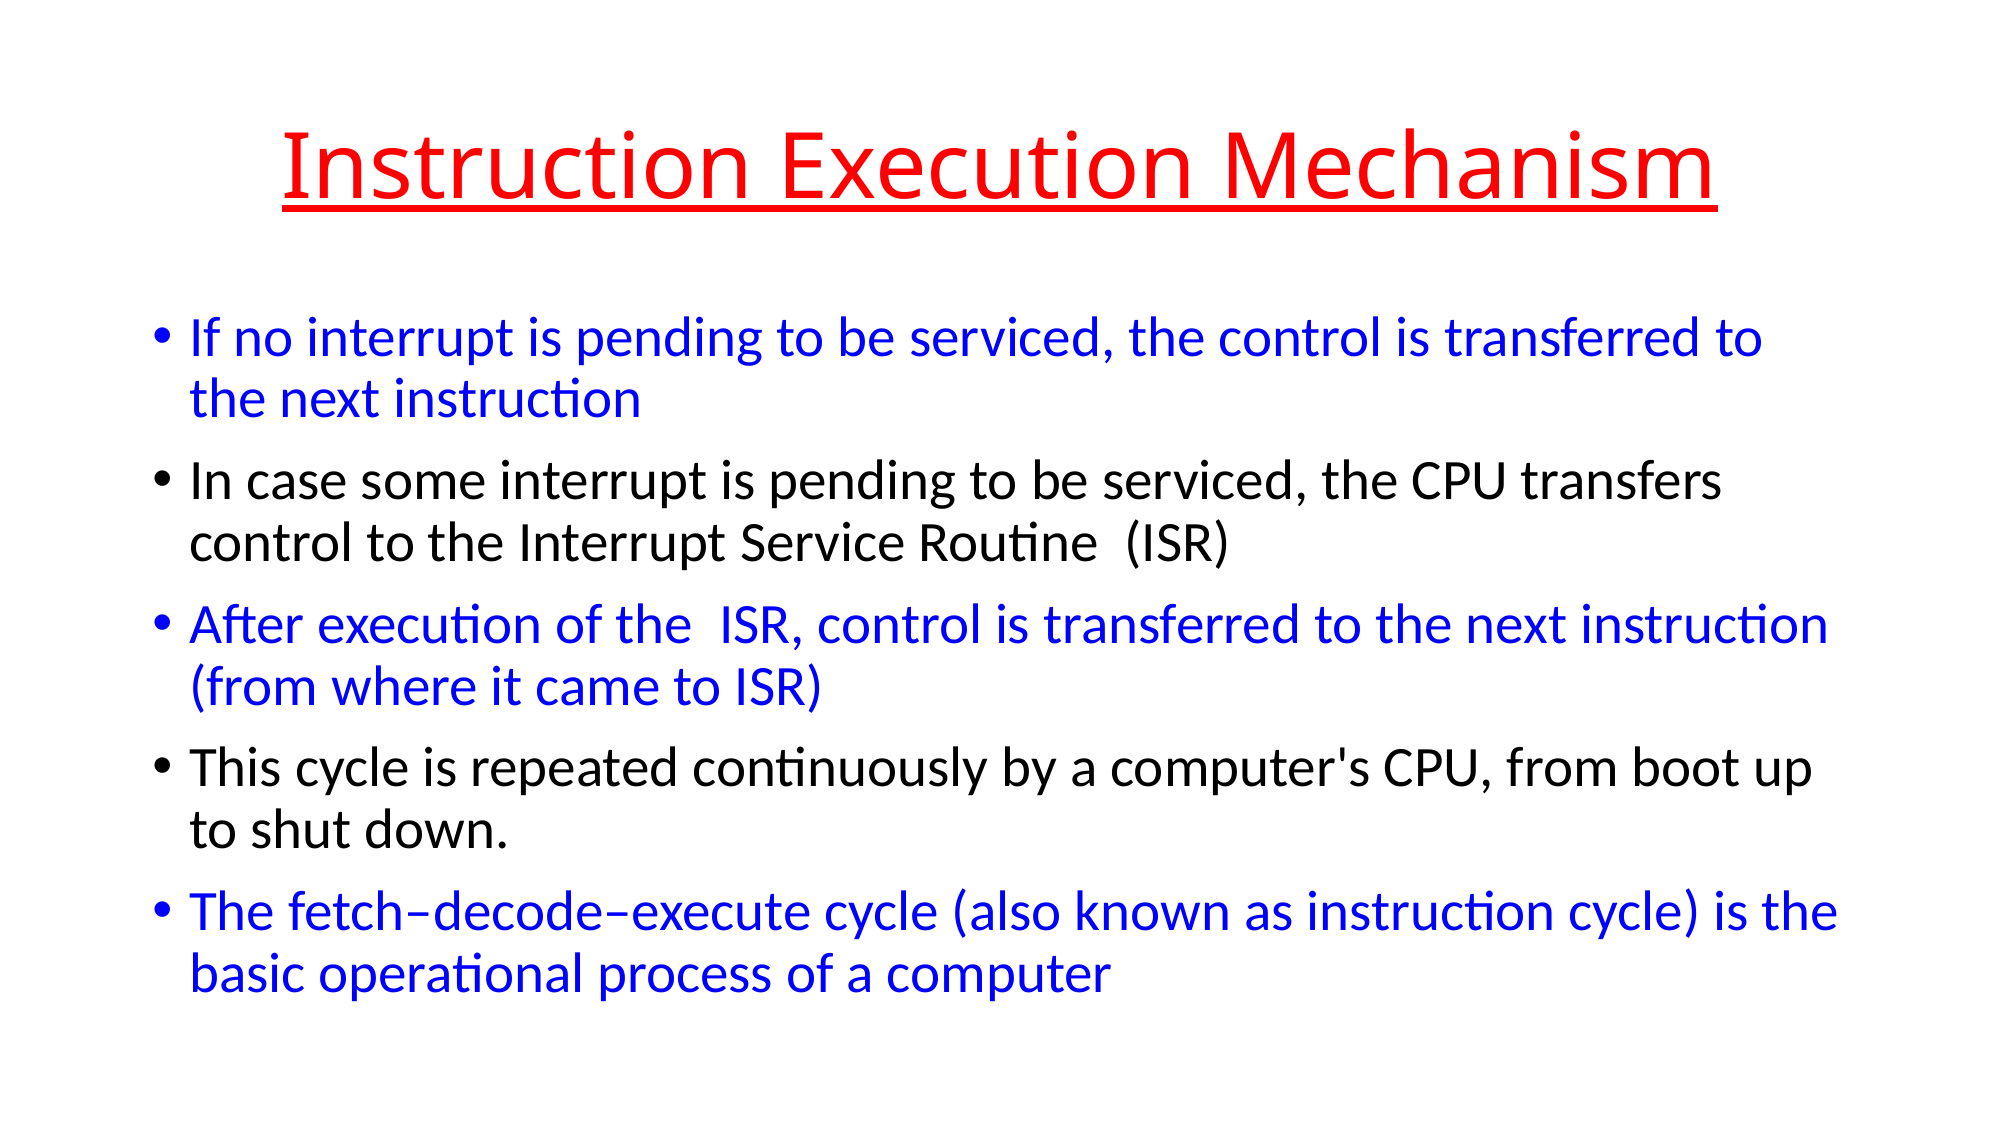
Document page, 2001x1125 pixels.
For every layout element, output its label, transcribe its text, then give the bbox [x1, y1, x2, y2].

list If no interrupt is pending to be serviced, the control is transferred to the next instruction In case some interrupt is pending to be serviced, the CPU transfers control to the Interrupt Service Routine (ISR) After execution of the ISR, control is transferred to the next instruction (from where it came to ISR) This cycle is repeated continuously by a computer's CPU, from boot up to shut down. The fetch–decode–execute cycle (also known as instruction cycle) is the basic operational process of a computer [137, 299, 1863, 1014]
title Instruction Execution Mechanism [137, 59, 1863, 278]
